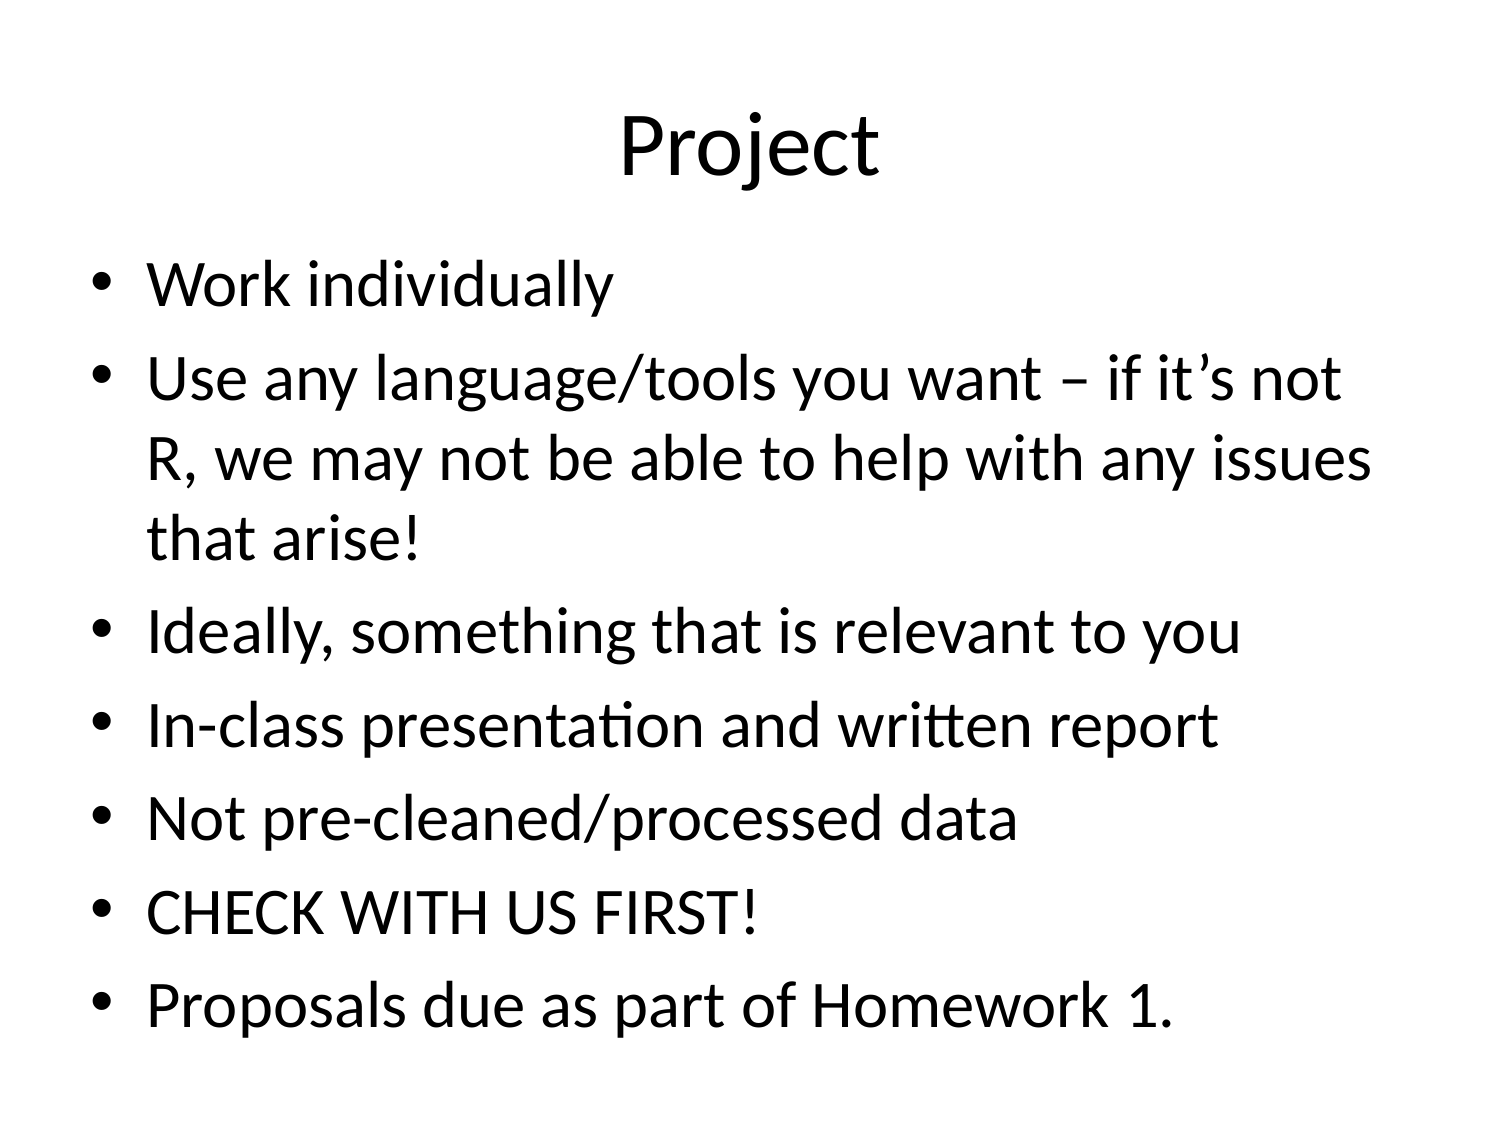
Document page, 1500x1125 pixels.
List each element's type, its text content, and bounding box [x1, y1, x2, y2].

list Work individually Use any language/tools you want – if it’s not R, we may not be able to help with any issues that arise! Ideally, something that is relevant to you In-class presentation and written report Not pre-cleaned/processed data CHECK WITH US FIRST! Proposals due as part of Homework 1. [75, 232, 1425, 1065]
title Project [75, 45, 1425, 232]
